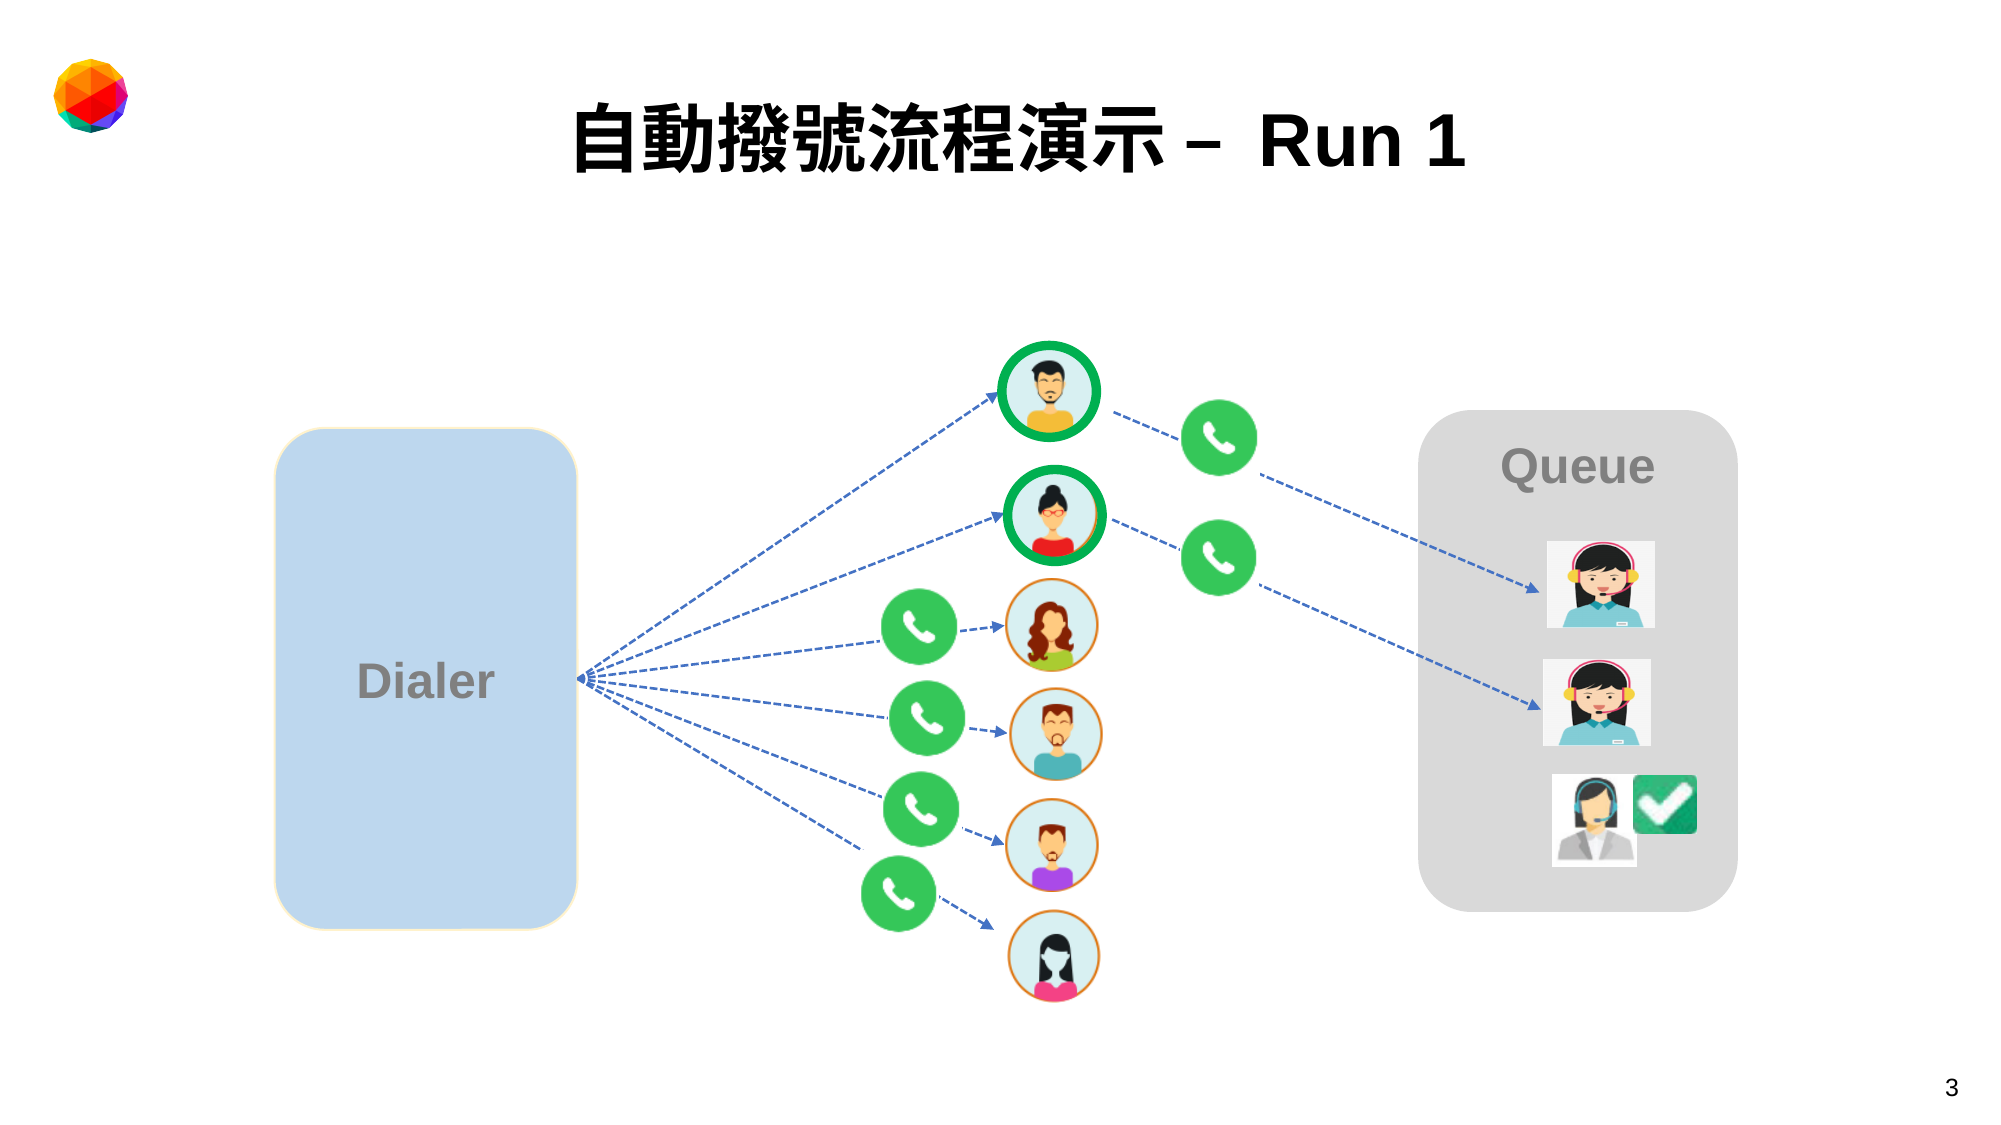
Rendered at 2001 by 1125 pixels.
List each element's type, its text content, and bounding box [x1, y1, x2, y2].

title [137, 59, 1863, 181]
picture [1543, 659, 1651, 746]
picture [1005, 578, 1101, 673]
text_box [1113, 412, 1540, 519]
text_box Queue [1417, 409, 1739, 914]
picture [860, 766, 962, 935]
picture [1180, 514, 1260, 599]
text_box Dialer [273, 426, 577, 931]
picture [1004, 466, 1101, 560]
picture [880, 583, 960, 668]
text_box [994, 679, 1005, 845]
picture [1552, 774, 1697, 867]
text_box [577, 391, 1000, 679]
subtitle 自動撥號流程演示 – Run 1 [154, 88, 1880, 185]
picture [1180, 394, 1260, 479]
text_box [1112, 519, 1542, 710]
picture [888, 675, 968, 760]
picture [1005, 908, 1102, 1004]
picture [1004, 797, 1100, 892]
picture [1547, 541, 1655, 628]
picture [1007, 684, 1104, 782]
picture [999, 344, 1098, 440]
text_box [1000, 512, 1005, 679]
picture [48, 38, 141, 151]
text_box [577, 679, 994, 930]
